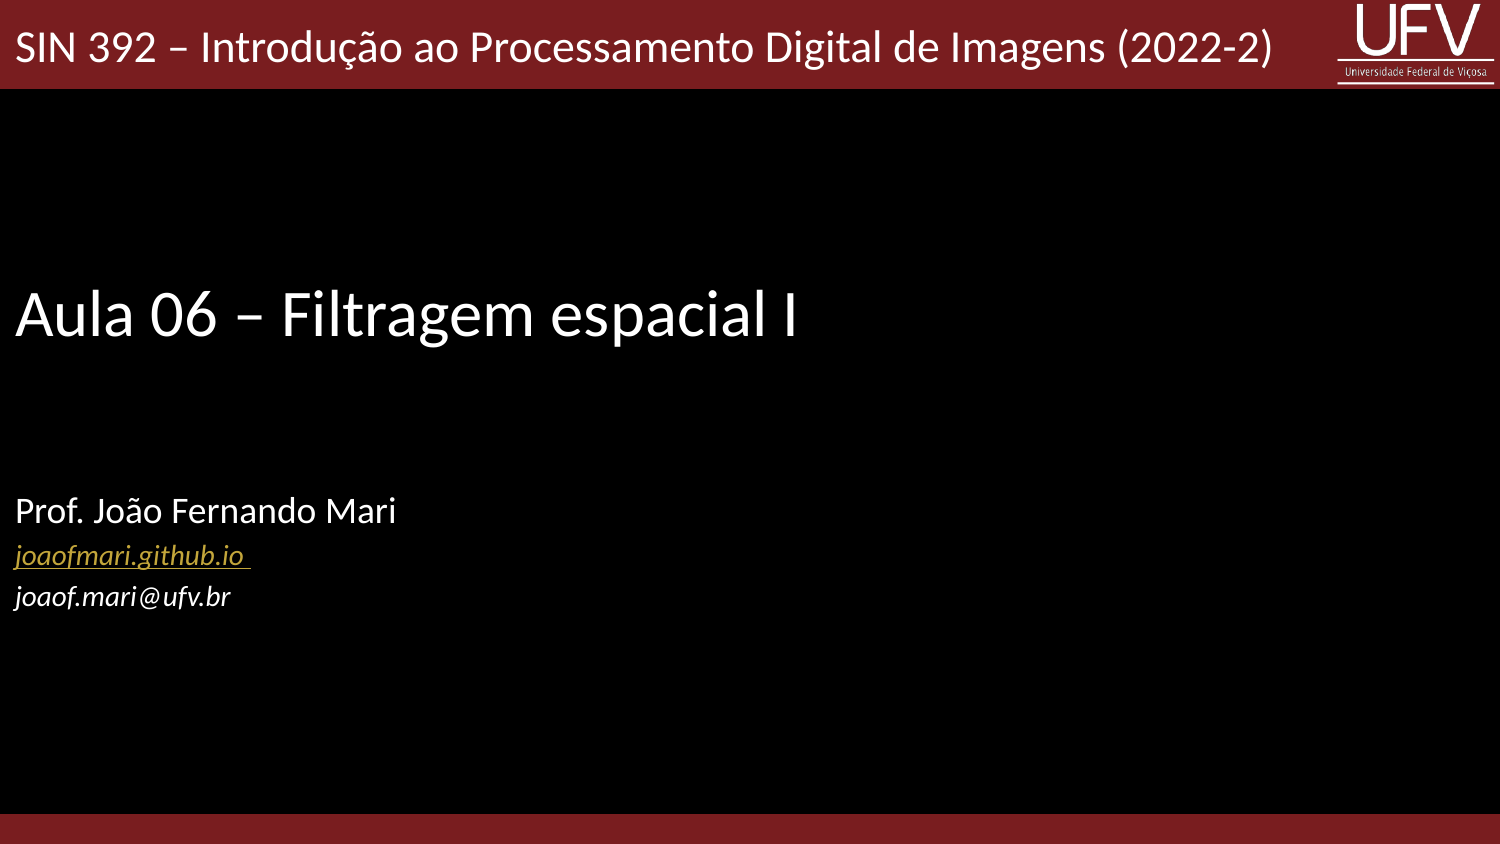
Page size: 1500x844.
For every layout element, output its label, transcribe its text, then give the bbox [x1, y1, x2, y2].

text_box SIN 392 – Introdução ao Processamento Digital de Imagens (2022-2) [0, 0, 1500, 89]
subtitle Prof. João Fernando Mari joaofmari.github.io joaof.mari@ufv.br [0, 478, 1500, 694]
title Aula 06 – Filtragem espacial I [0, 262, 1500, 443]
